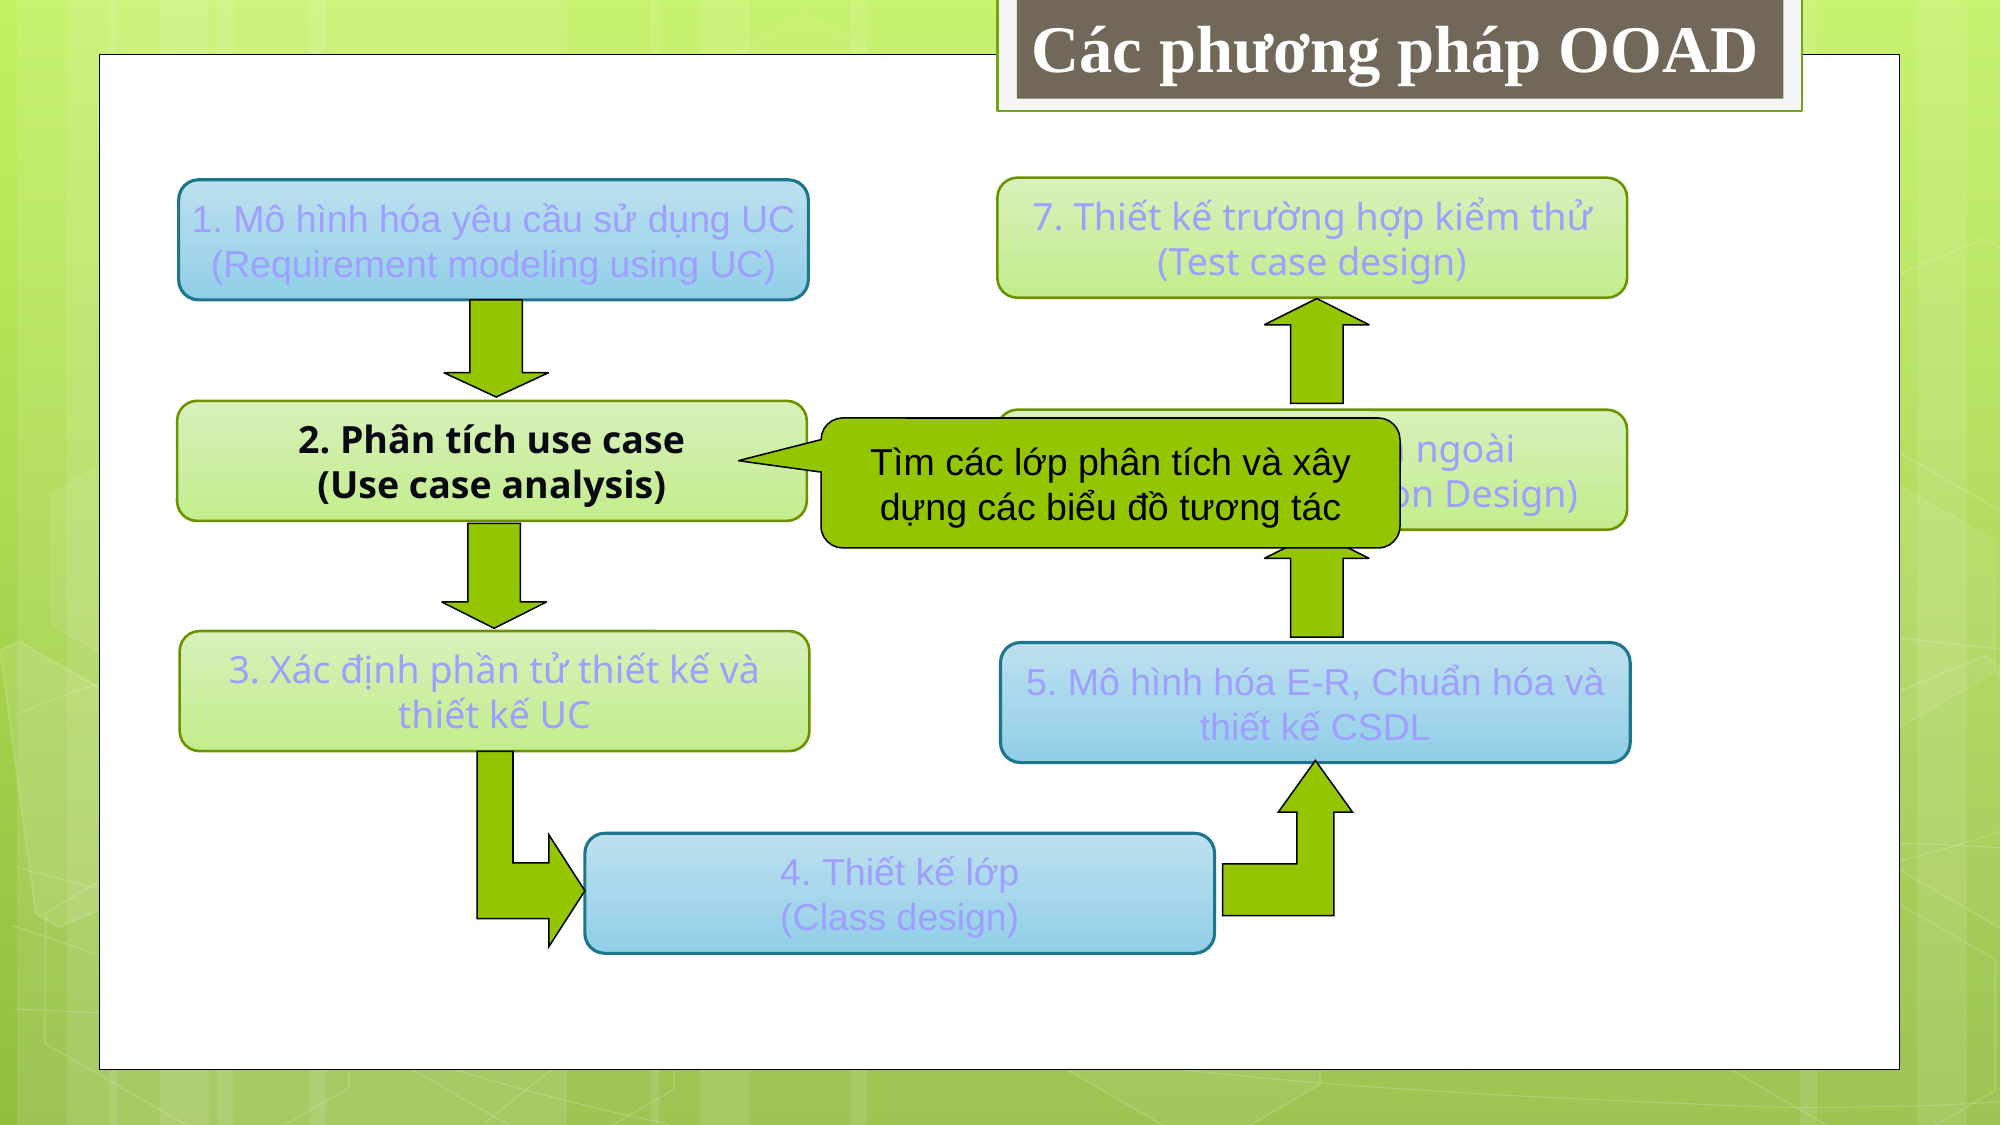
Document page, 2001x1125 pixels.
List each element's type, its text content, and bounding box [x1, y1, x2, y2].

text_box Tìm các lớp phân tích và xây dựng các biểu đồ tương tác [738, 417, 1401, 548]
text_box 2. Phân tích use case (Use case analysis) [175, 399, 809, 523]
text_box Các phương pháp OOAD [1016, 4, 1781, 93]
text_box [1264, 298, 1370, 404]
text_box 4. Thiết kế lớp (Class design) [584, 833, 1215, 954]
text_box [1222, 760, 1353, 916]
text_box [477, 751, 585, 947]
text_box 1. Mô hình hóa yêu cầu sử dụng UC (Requirement modeling using UC) [178, 179, 809, 300]
text_box [441, 523, 547, 629]
text_box 6. Thiết kế đặc tả ngoài (External Specification Design) [1000, 408, 1629, 532]
text_box 3. Xác định phần tử thiết kế và thiết kế UC [178, 629, 811, 753]
text_box [1264, 548, 1370, 638]
text_box 5. Mô hình hóa E-R, Chuẩn hóa và thiết kế CSDL [1000, 642, 1631, 763]
text_box [443, 299, 549, 397]
text_box 7. Thiết kế trường hợp kiểm thử (Test case design) [996, 176, 1629, 300]
